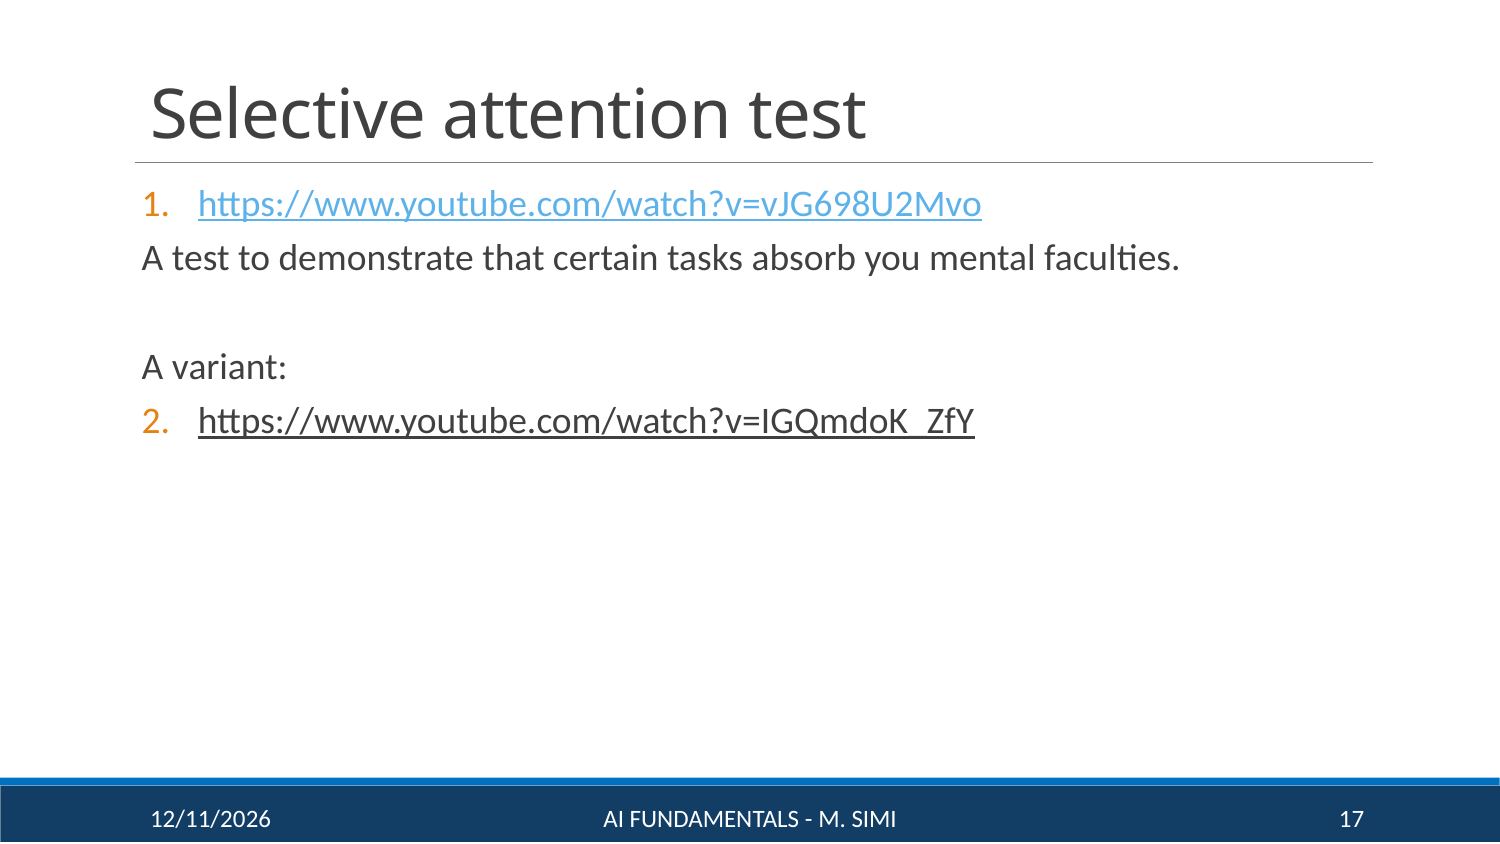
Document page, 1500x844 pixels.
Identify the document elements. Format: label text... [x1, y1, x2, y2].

footer AI Fundamentals - M. Simi [453, 794, 1047, 840]
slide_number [135, 794, 440, 840]
list https://www.youtube.com/watch?v=vJG698U2Mvo A test to demonstrate that certain tasks absorb you mental faculties. A variant: https://www.youtube.com/watch?v=IGQmdoK_ZfY [135, 171, 1373, 707]
slide_number 17 [1218, 794, 1380, 840]
title Selective attention test [135, 32, 1373, 160]
